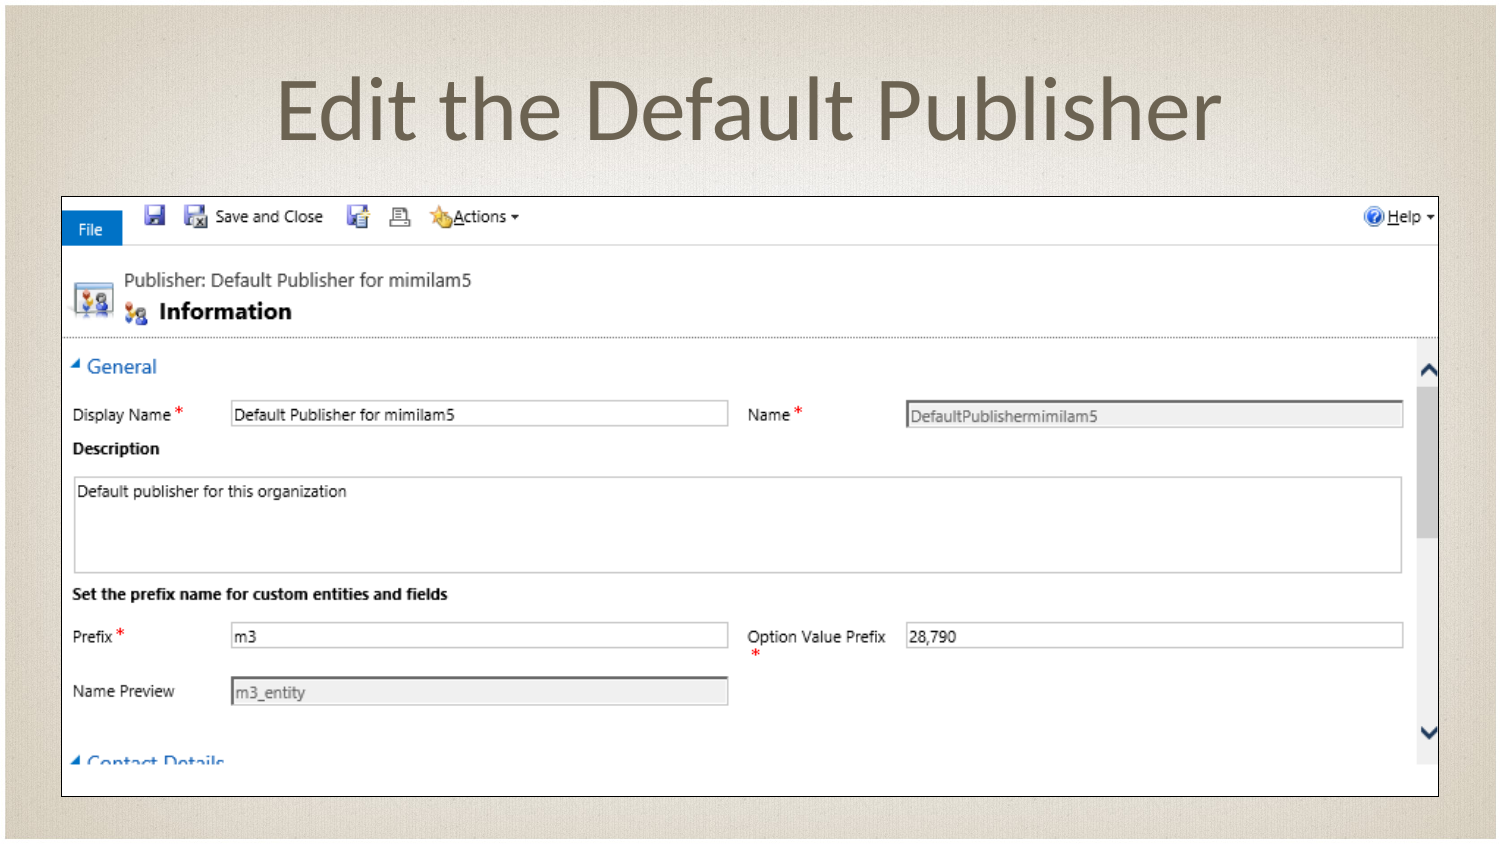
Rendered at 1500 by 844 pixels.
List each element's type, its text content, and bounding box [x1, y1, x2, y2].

picture [0, 0, 1500, 844]
title Edit the Default Publisher [75, 33, 1425, 175]
